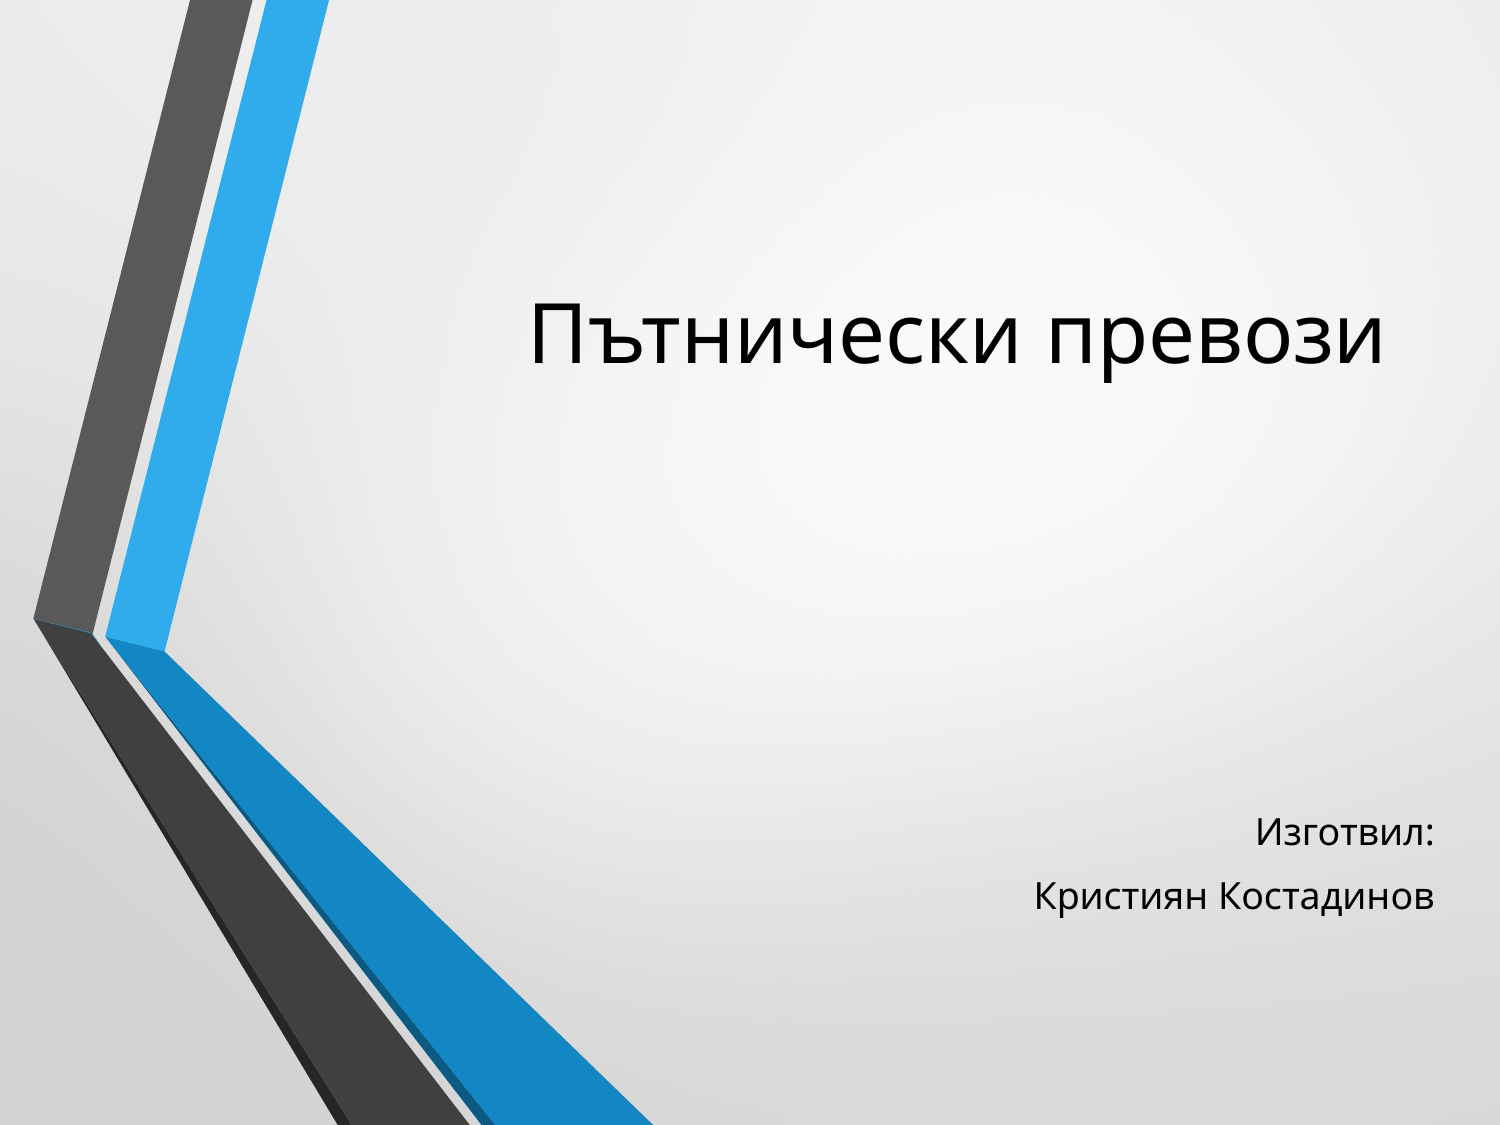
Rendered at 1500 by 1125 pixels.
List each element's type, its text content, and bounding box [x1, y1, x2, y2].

title Пътнически превози [75, 187, 1425, 488]
subtitle Изготвил: Кристиян Костадинов [399, 800, 1450, 1088]
